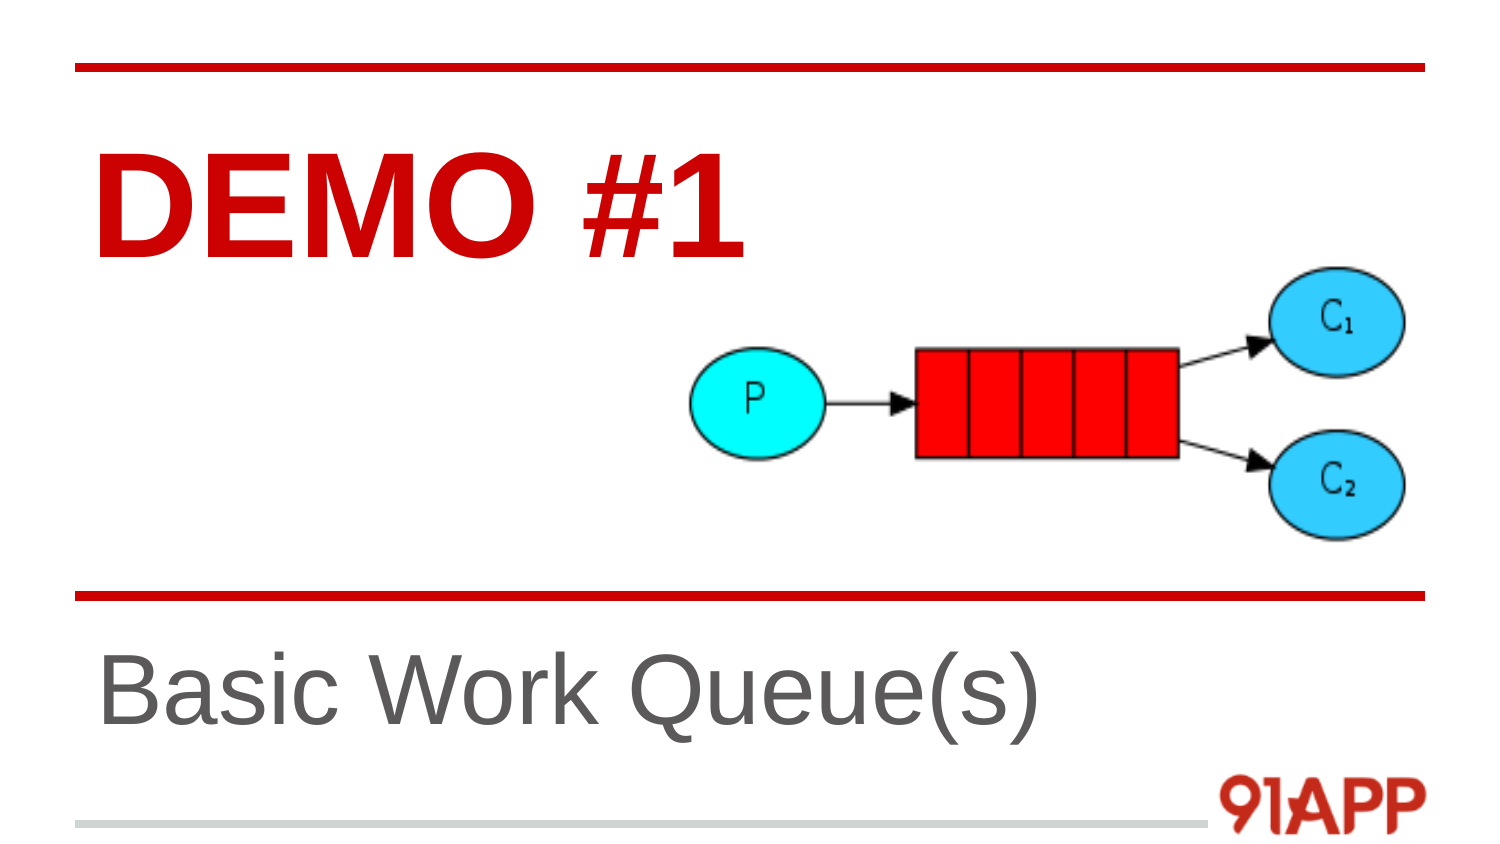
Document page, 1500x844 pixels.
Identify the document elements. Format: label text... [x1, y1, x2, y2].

picture [681, 257, 1415, 553]
subtitle Basic Work Queue(s) [75, 609, 1425, 812]
title DEMO #1 [75, 92, 1425, 587]
picture [1208, 768, 1433, 844]
